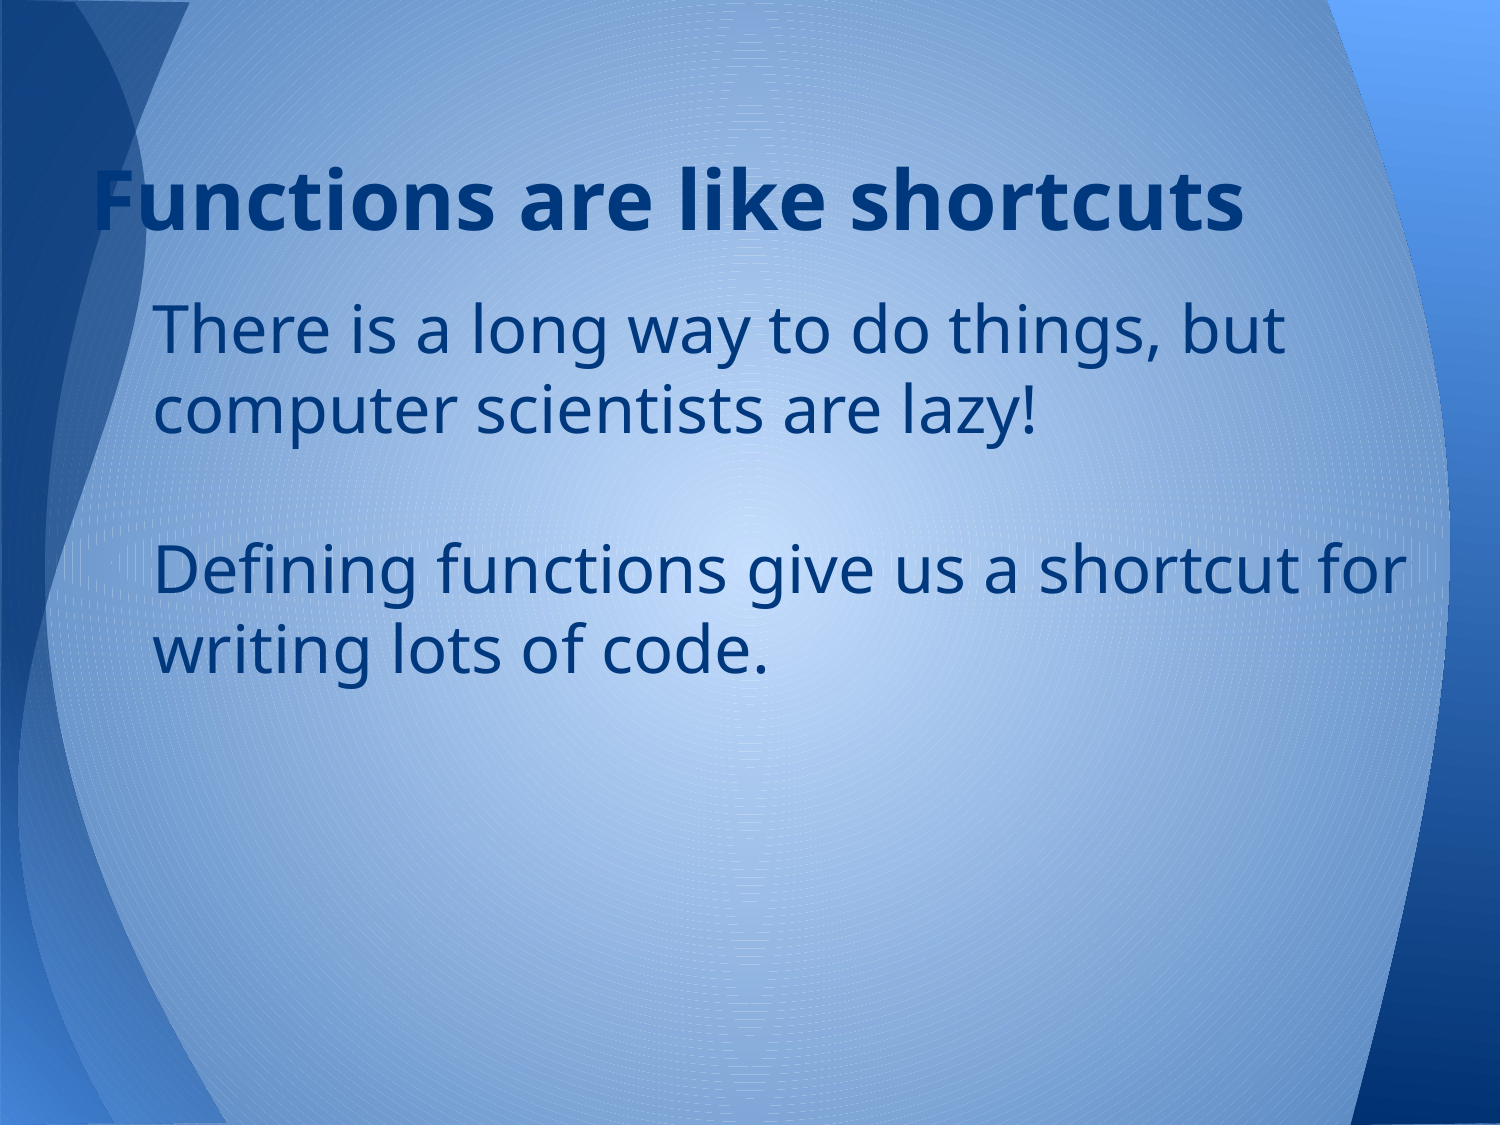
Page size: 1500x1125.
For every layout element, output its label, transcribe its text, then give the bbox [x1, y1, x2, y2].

title Functions are like shortcuts [75, 45, 1425, 263]
list There is a long way to do things, but computer scientists are lazy! Defining functions give us a shortcut for writing lots of code. [137, 272, 1488, 1067]
